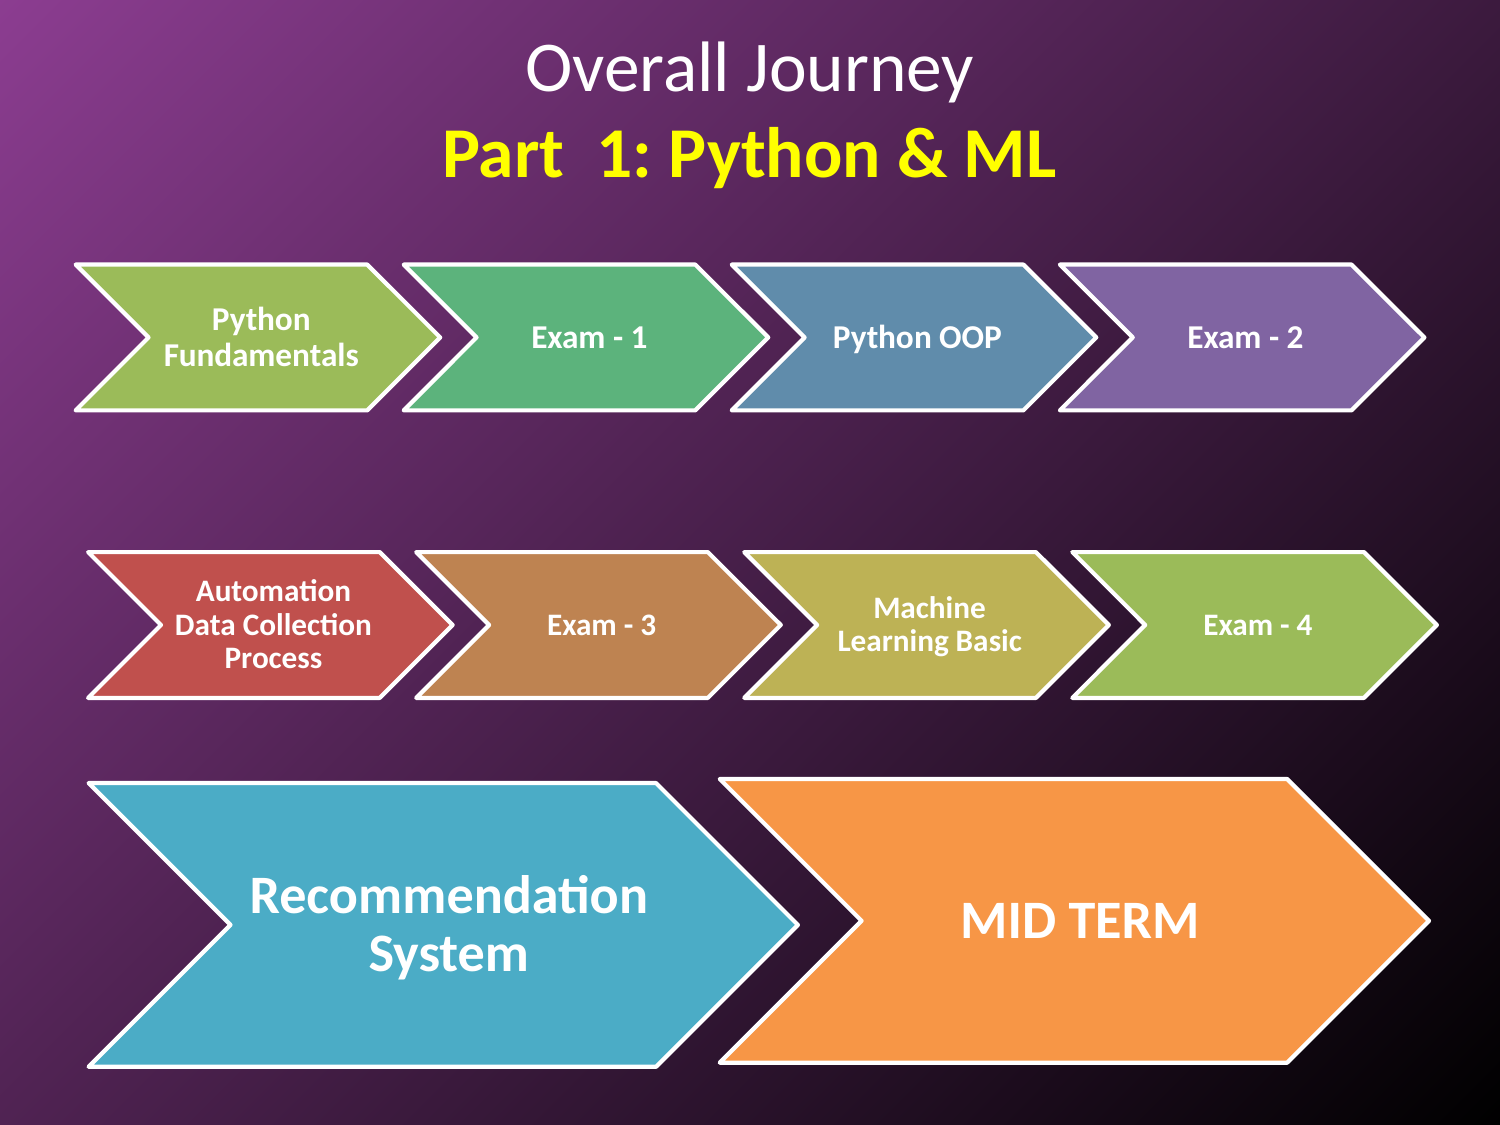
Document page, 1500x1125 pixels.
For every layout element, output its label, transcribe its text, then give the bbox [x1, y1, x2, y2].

title Overall Journey Part 1: Python & ML [75, 12, 1425, 186]
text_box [87, 774, 1438, 1076]
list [74, 187, 1426, 488]
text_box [87, 474, 1438, 774]
